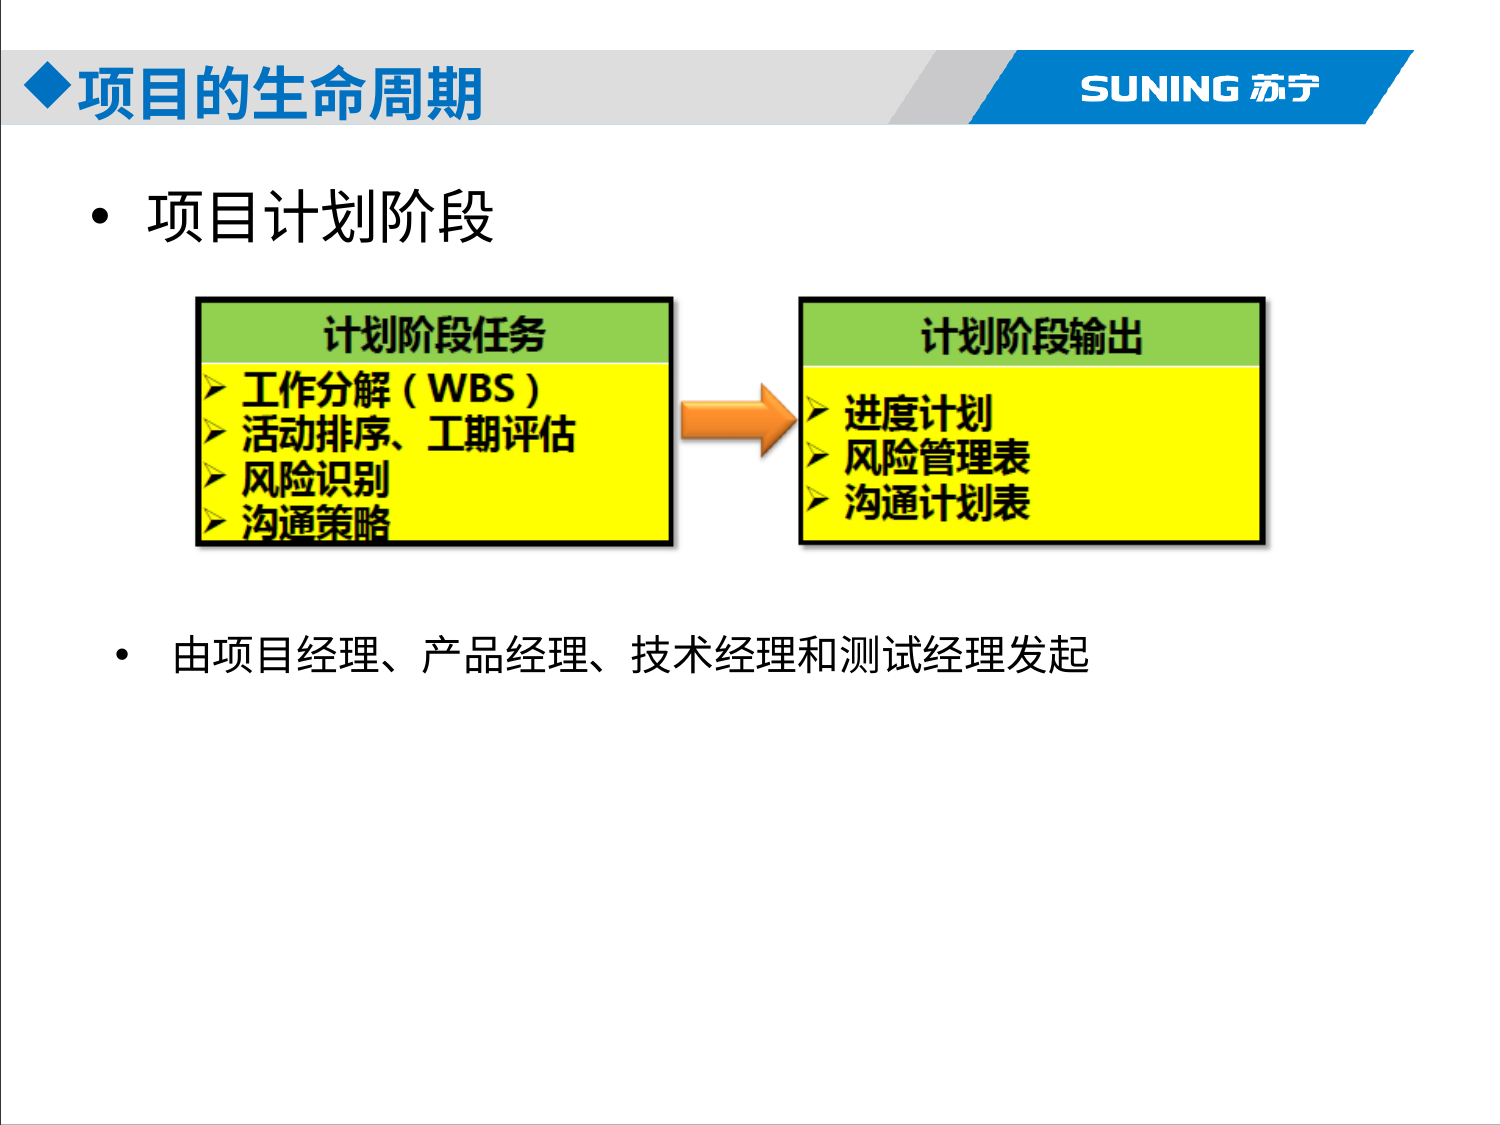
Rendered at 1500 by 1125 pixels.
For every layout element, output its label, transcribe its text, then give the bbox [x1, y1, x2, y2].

text_box 项目的生命周期 [4, 50, 1029, 135]
picture [0, 0, 1500, 1125]
list 项目计划阶段 [75, 172, 1365, 256]
text_box 由项目经理、产品经理、技术经理和测试经理发起 [100, 621, 1435, 941]
